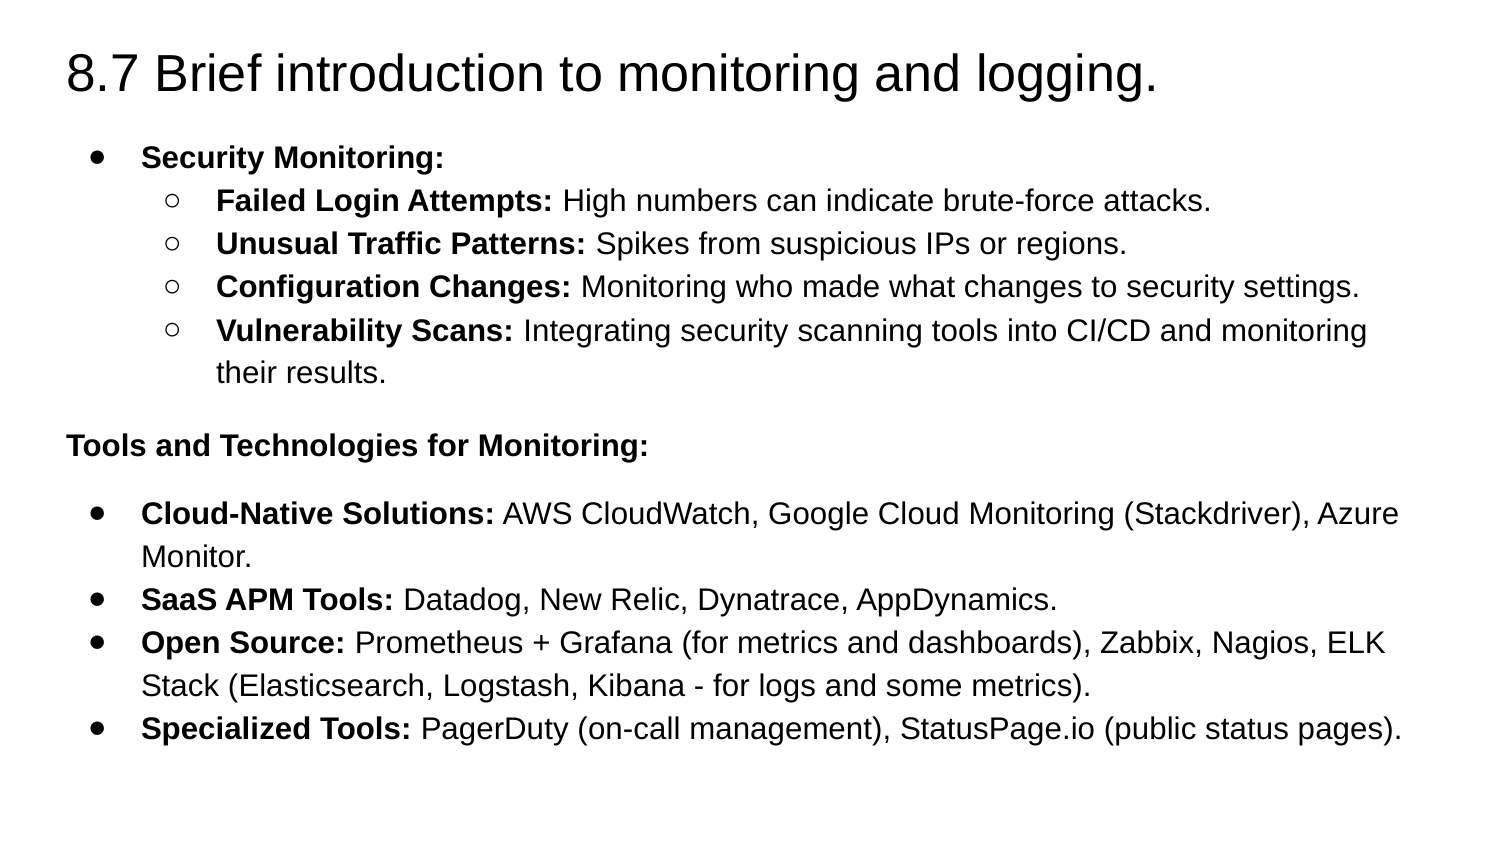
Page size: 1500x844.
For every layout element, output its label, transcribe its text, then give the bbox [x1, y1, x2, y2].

title 8.7 Brief introduction to monitoring and logging. [51, 23, 1449, 116]
list Security Monitoring: Failed Login Attempts: High numbers can indicate brute-force attacks. Unusual Traffic Patterns: Spikes from suspicious IPs or regions. Configuration Changes: Monitoring who made what changes to security settings. Vulnerability Scans: Integrating security scanning tools into CI/CD and monitoring their results. Tools and Technologies for Monitoring: Cloud-Native Solutions: AWS CloudWatch, Google Cloud Monitoring (Stackdriver), Azure Monitor. SaaS APM Tools: Datadog, New Relic, Dynatrace, AppDynamics. Open Source: Prometheus + Grafana (for metrics and dashboards), Zabbix, Nagios, ELK Stack (Elasticsearch, Logstash, Kibana - for logs and some metrics). Specialized Tools: PagerDuty (on-call management), StatusPage.io (public status pages). [51, 116, 1449, 750]
